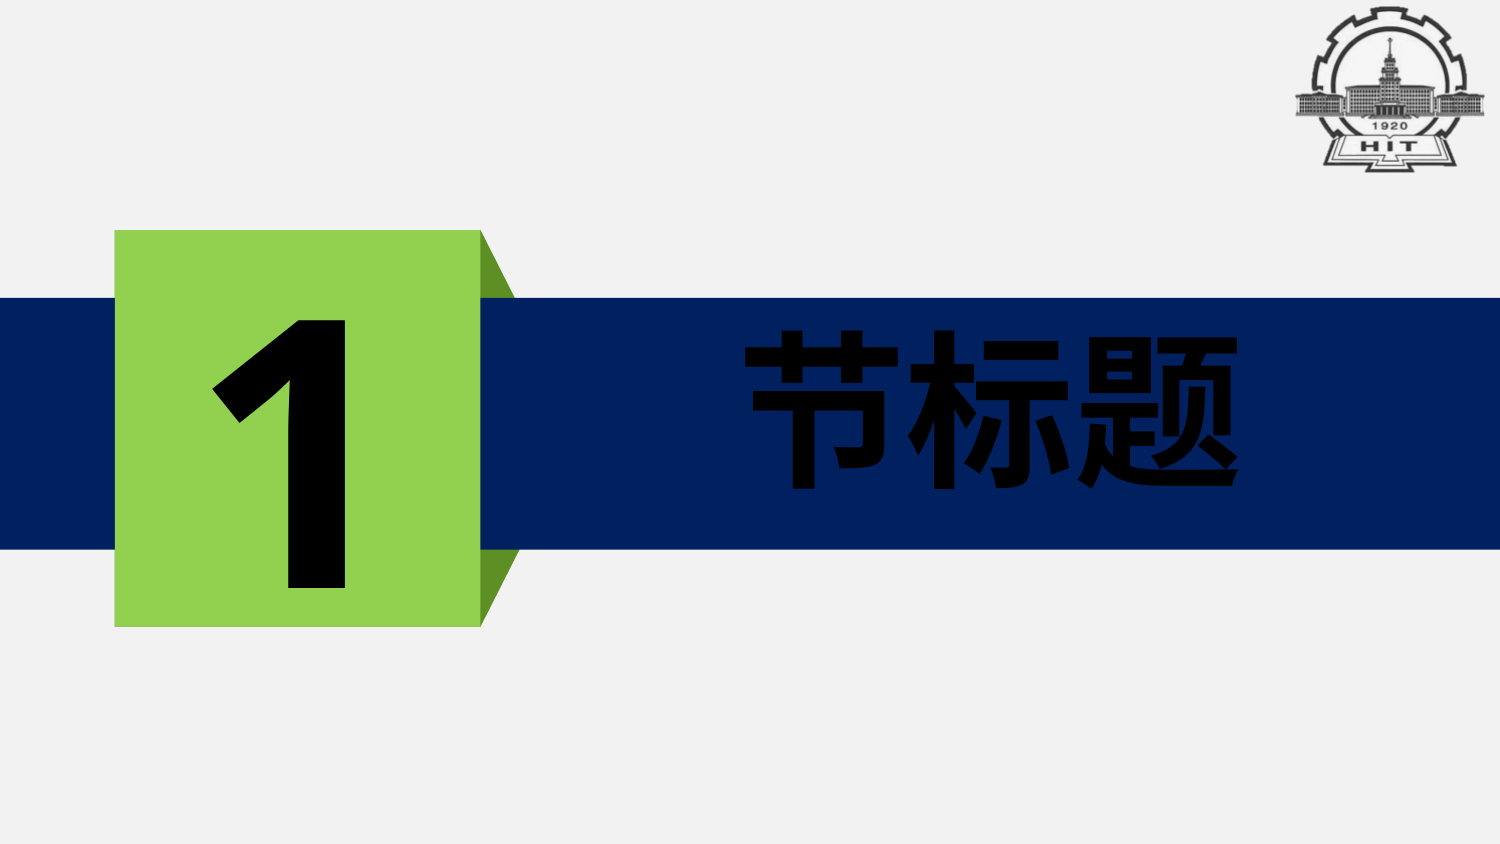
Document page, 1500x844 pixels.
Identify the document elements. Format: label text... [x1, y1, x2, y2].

list 1 [114, 206, 481, 627]
list 节标题 [481, 297, 1500, 518]
